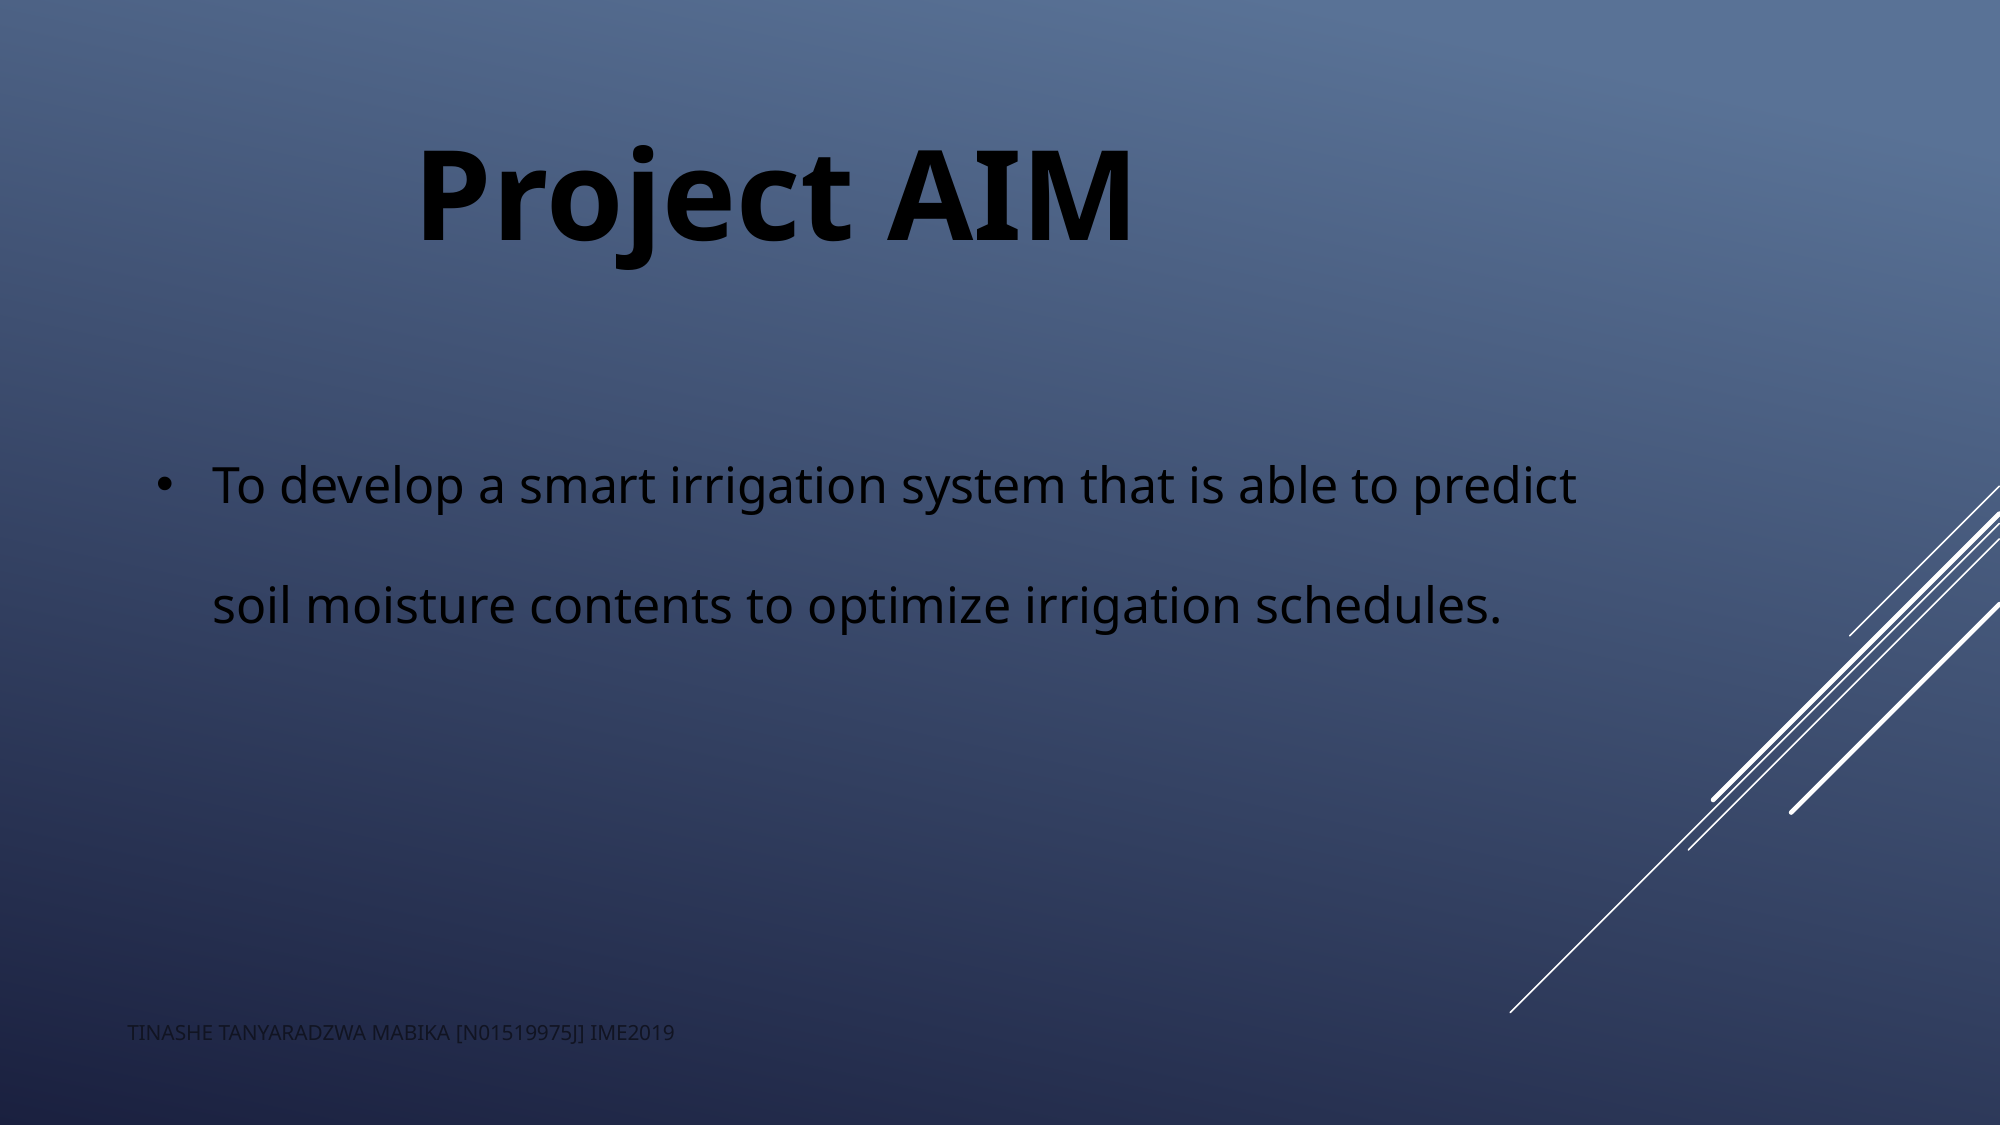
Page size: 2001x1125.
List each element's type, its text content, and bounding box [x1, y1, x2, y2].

text_box To develop a smart irrigation system that is able to predict soil moisture contents to optimize irrigation schedules. [141, 385, 1659, 641]
text_box Project AIM [399, 108, 1273, 273]
footer TINASHE TANYARADZWA MABIKA [N01519975J] IME2019 [112, 1012, 1350, 1073]
